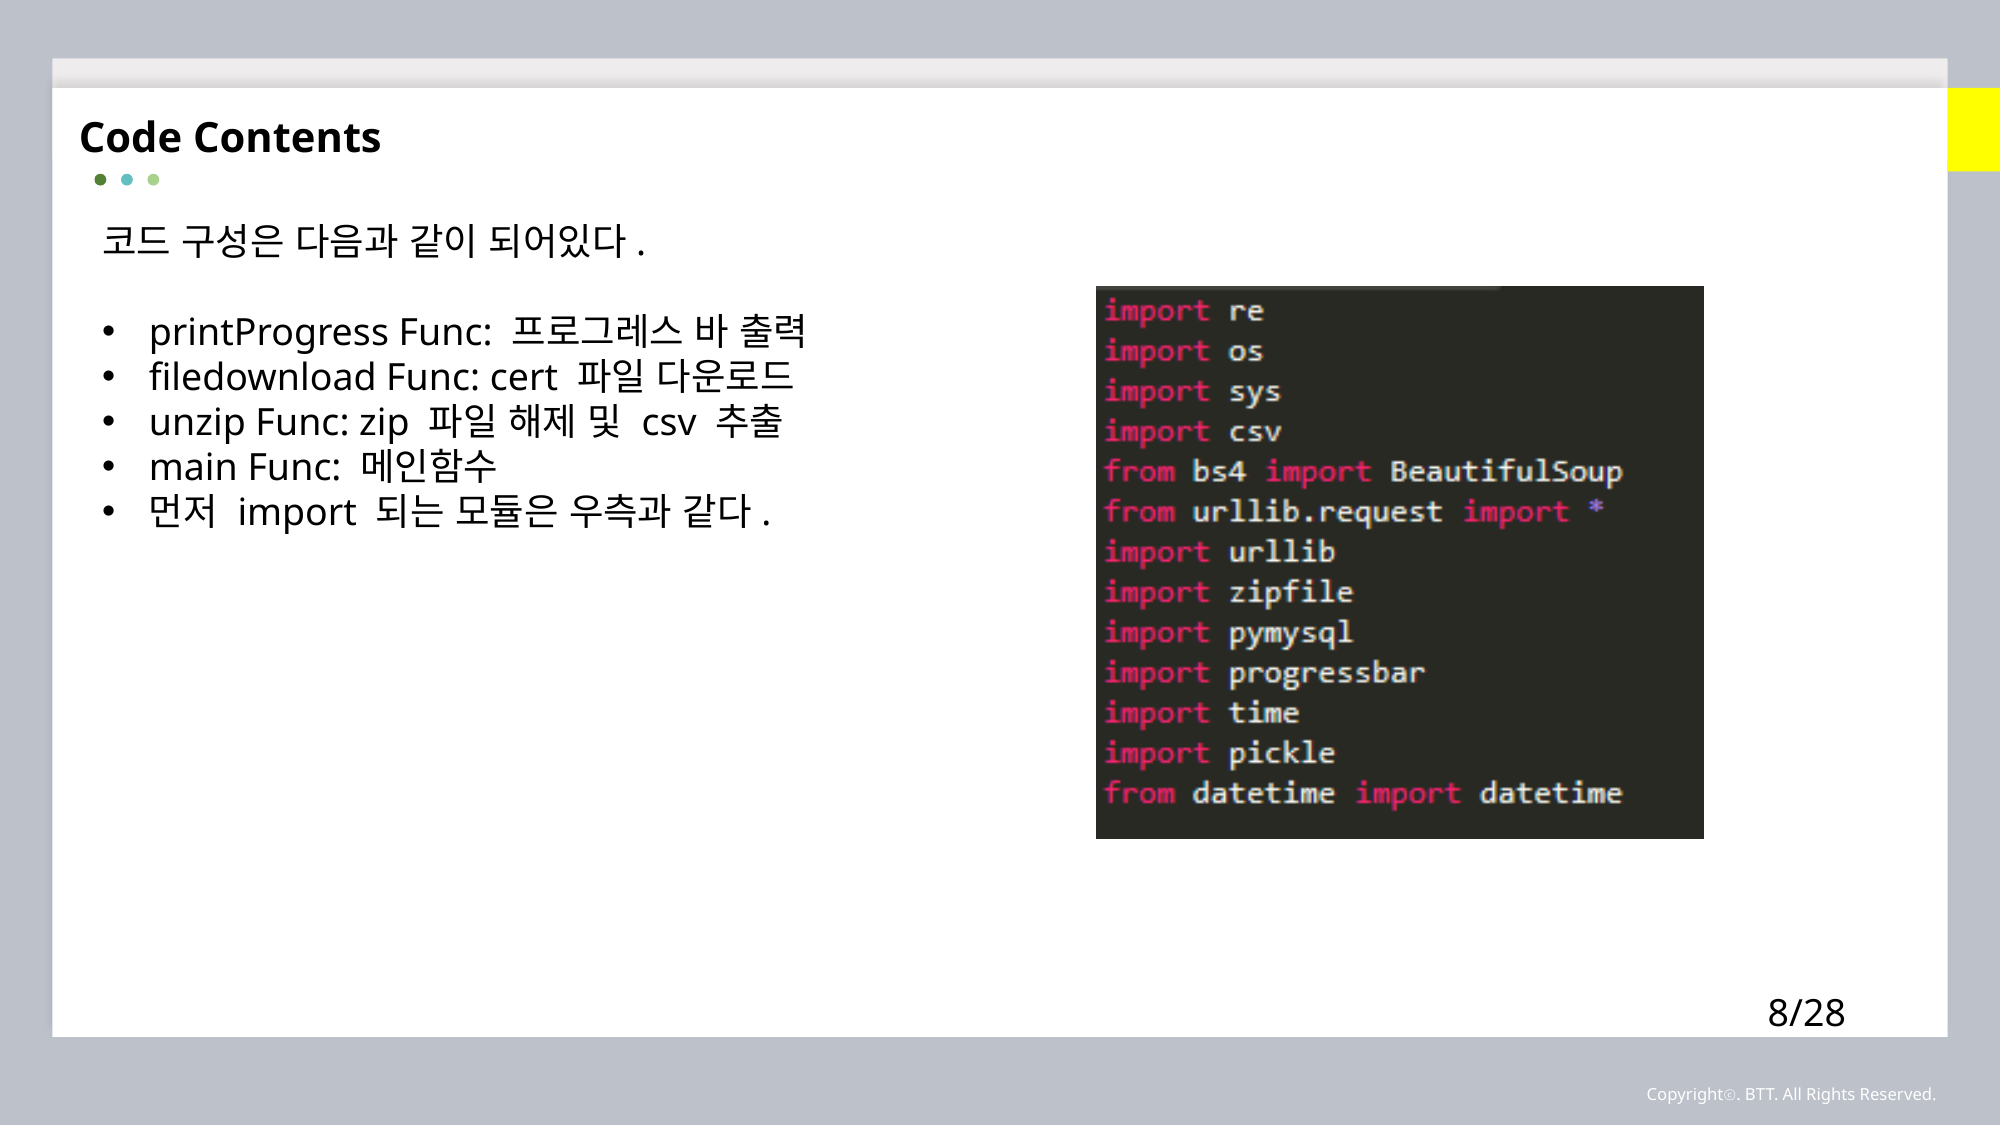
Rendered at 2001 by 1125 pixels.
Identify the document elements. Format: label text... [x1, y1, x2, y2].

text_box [94, 173, 160, 186]
text_box 8/28 [1752, 981, 2000, 1048]
text_box Copyrightⓒ. BTT. All Rights Reserved. [1631, 1076, 1952, 1112]
text_box Code Contents [64, 103, 397, 169]
text_box [1947, 87, 2000, 172]
text_box 코드 구성은 다음과 같이 되어있다. printProgress Func: 프로그레스 바 출력 filedownload Func: cert 파일 다운로드 unzip Func: zip 파일 해제 및 csv 추출 main Func: 메인함수 먼저 import 되는 모듈은 우측과 같다. [87, 210, 824, 541]
picture [1096, 286, 1704, 839]
